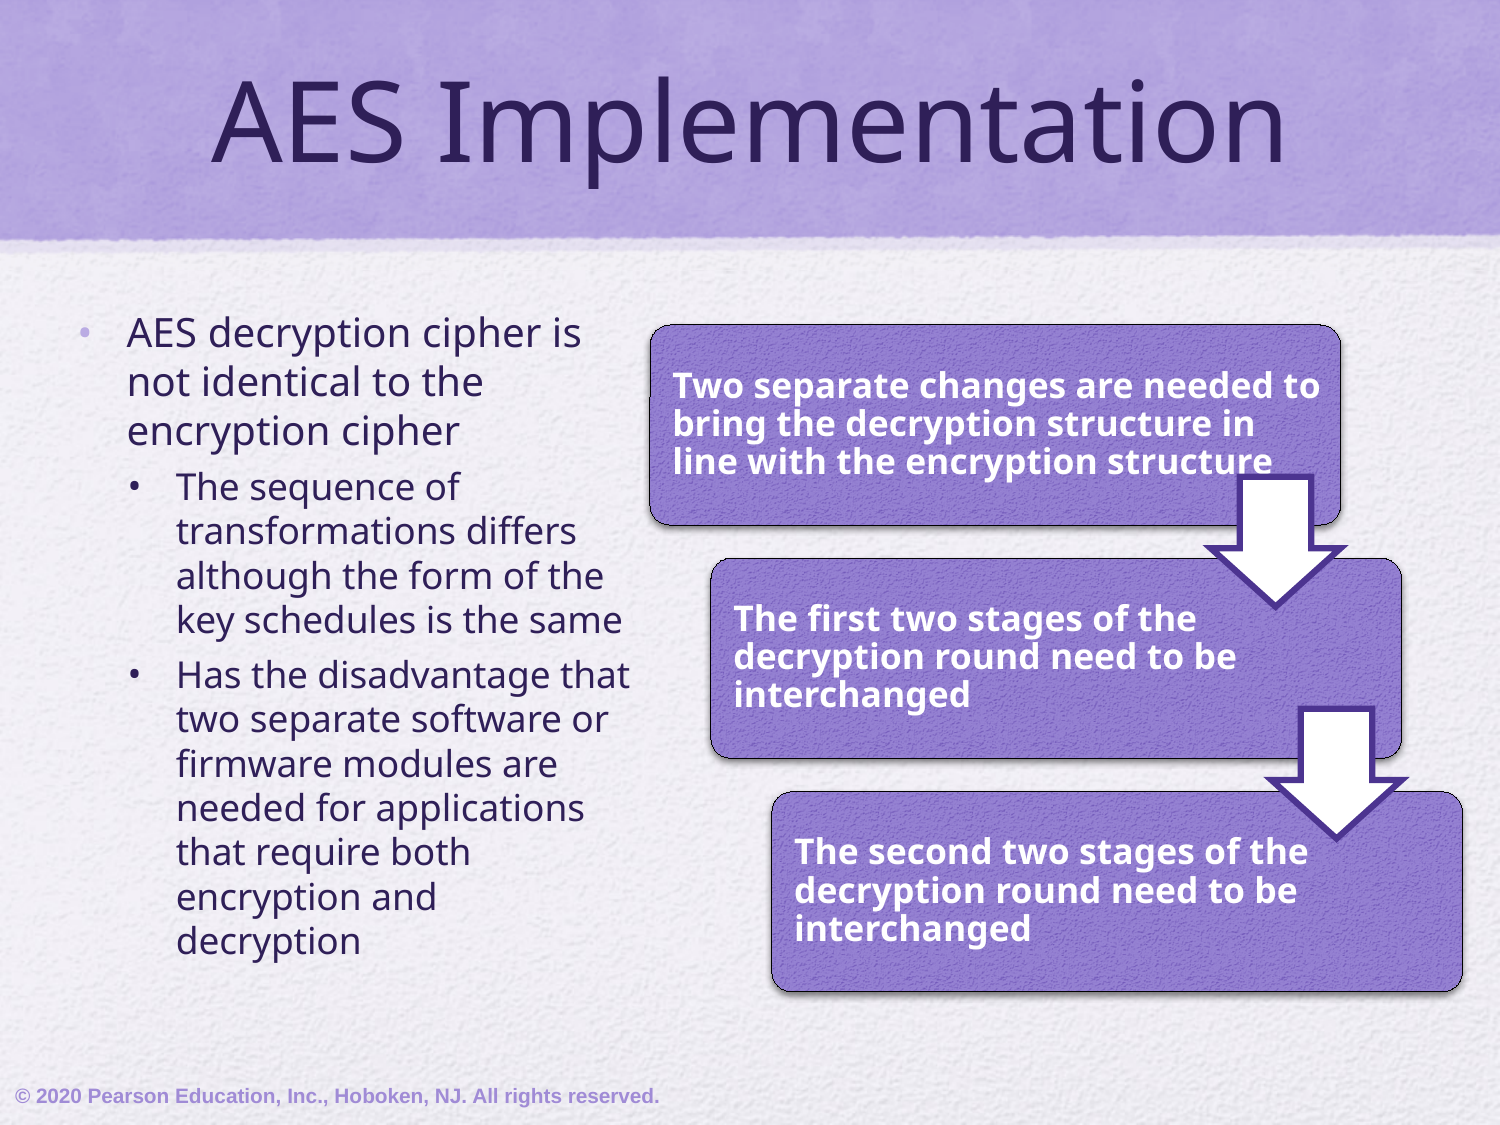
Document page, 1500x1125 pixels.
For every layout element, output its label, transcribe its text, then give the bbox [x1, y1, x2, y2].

footer © 2020 Pearson Education, Inc., Hoboken, NJ. All rights reserved. [0, 1065, 863, 1125]
list AES decryption cipher is not identical to the encryption cipher The sequence of transformations differs although the form of the key schedules is the same Has the disadvantage that two separate software or firmware modules are needed for applications that require both encryption and decryption [62, 299, 648, 1007]
title AES Implementation [129, 6, 1373, 239]
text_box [647, 322, 1466, 995]
picture [0, 225, 1500, 1125]
